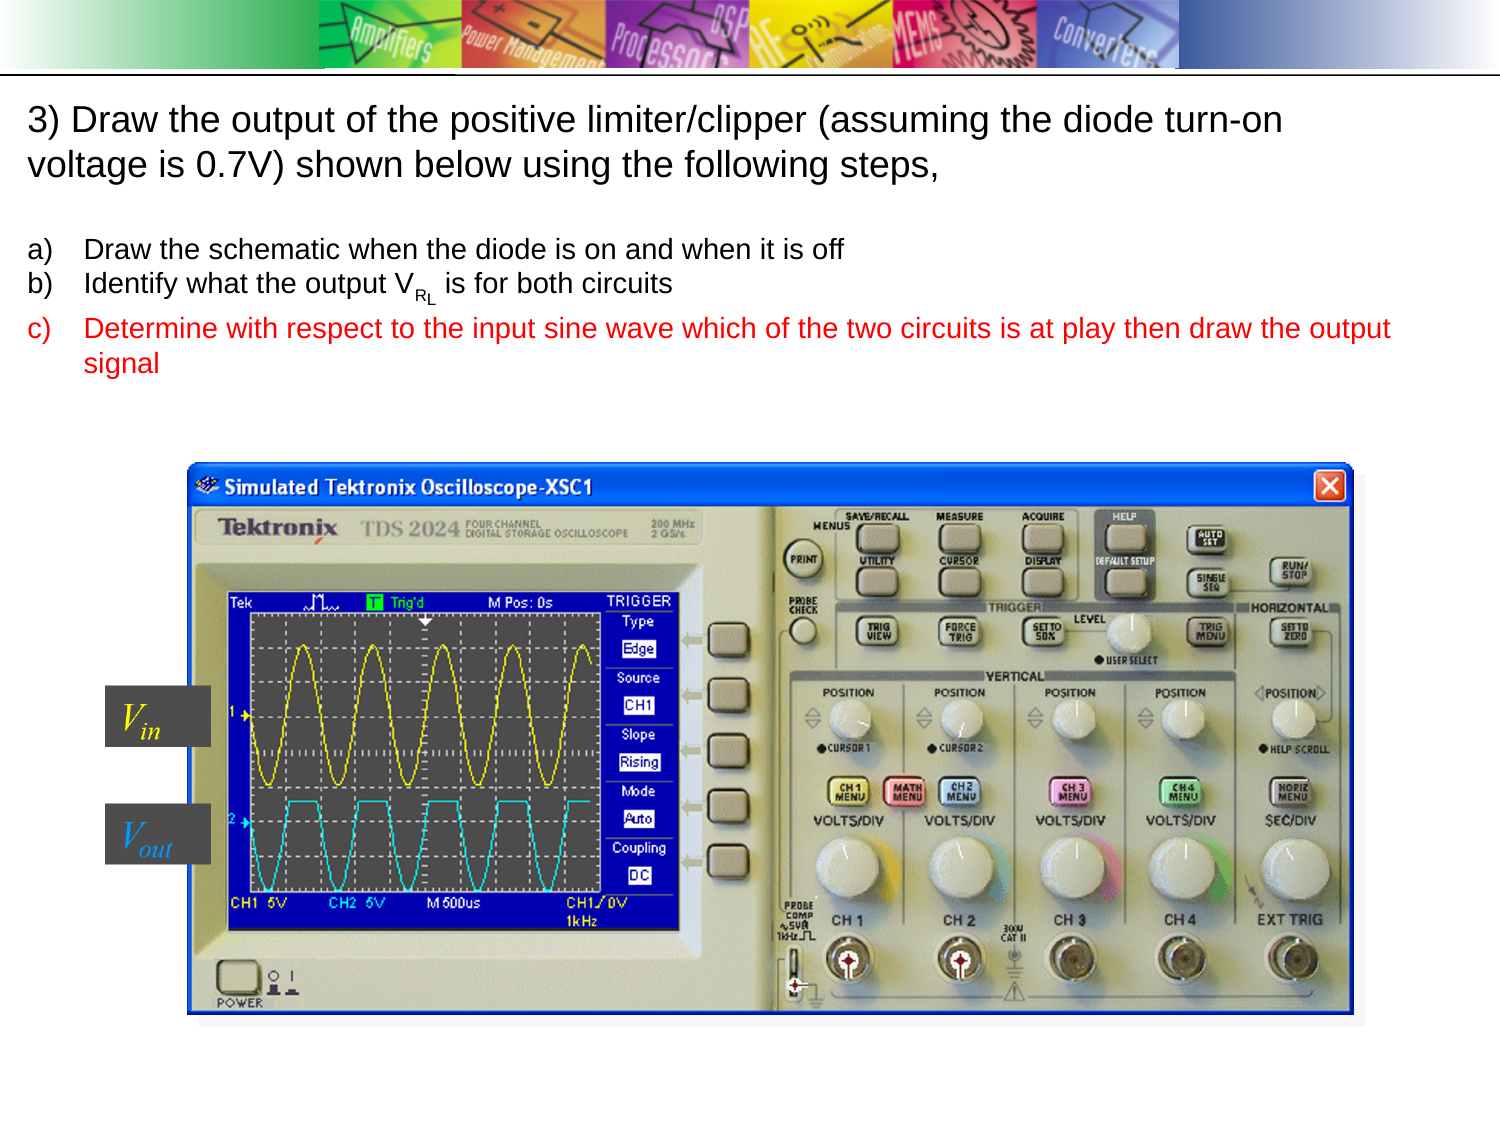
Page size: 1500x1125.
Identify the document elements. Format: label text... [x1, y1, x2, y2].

text_box 3) Draw the output of the positive limiter/clipper (assuming the diode turn-on voltage is 0.7V) shown below using the following steps, Draw the schematic when the diode is on and when it is off Identify what the output VRL is for both circuits Determine with respect to the input sine wave which of the two circuits is at play then draw the output signal [12, 87, 1410, 387]
picture [319, 0, 1179, 68]
picture [70, 451, 1388, 1038]
